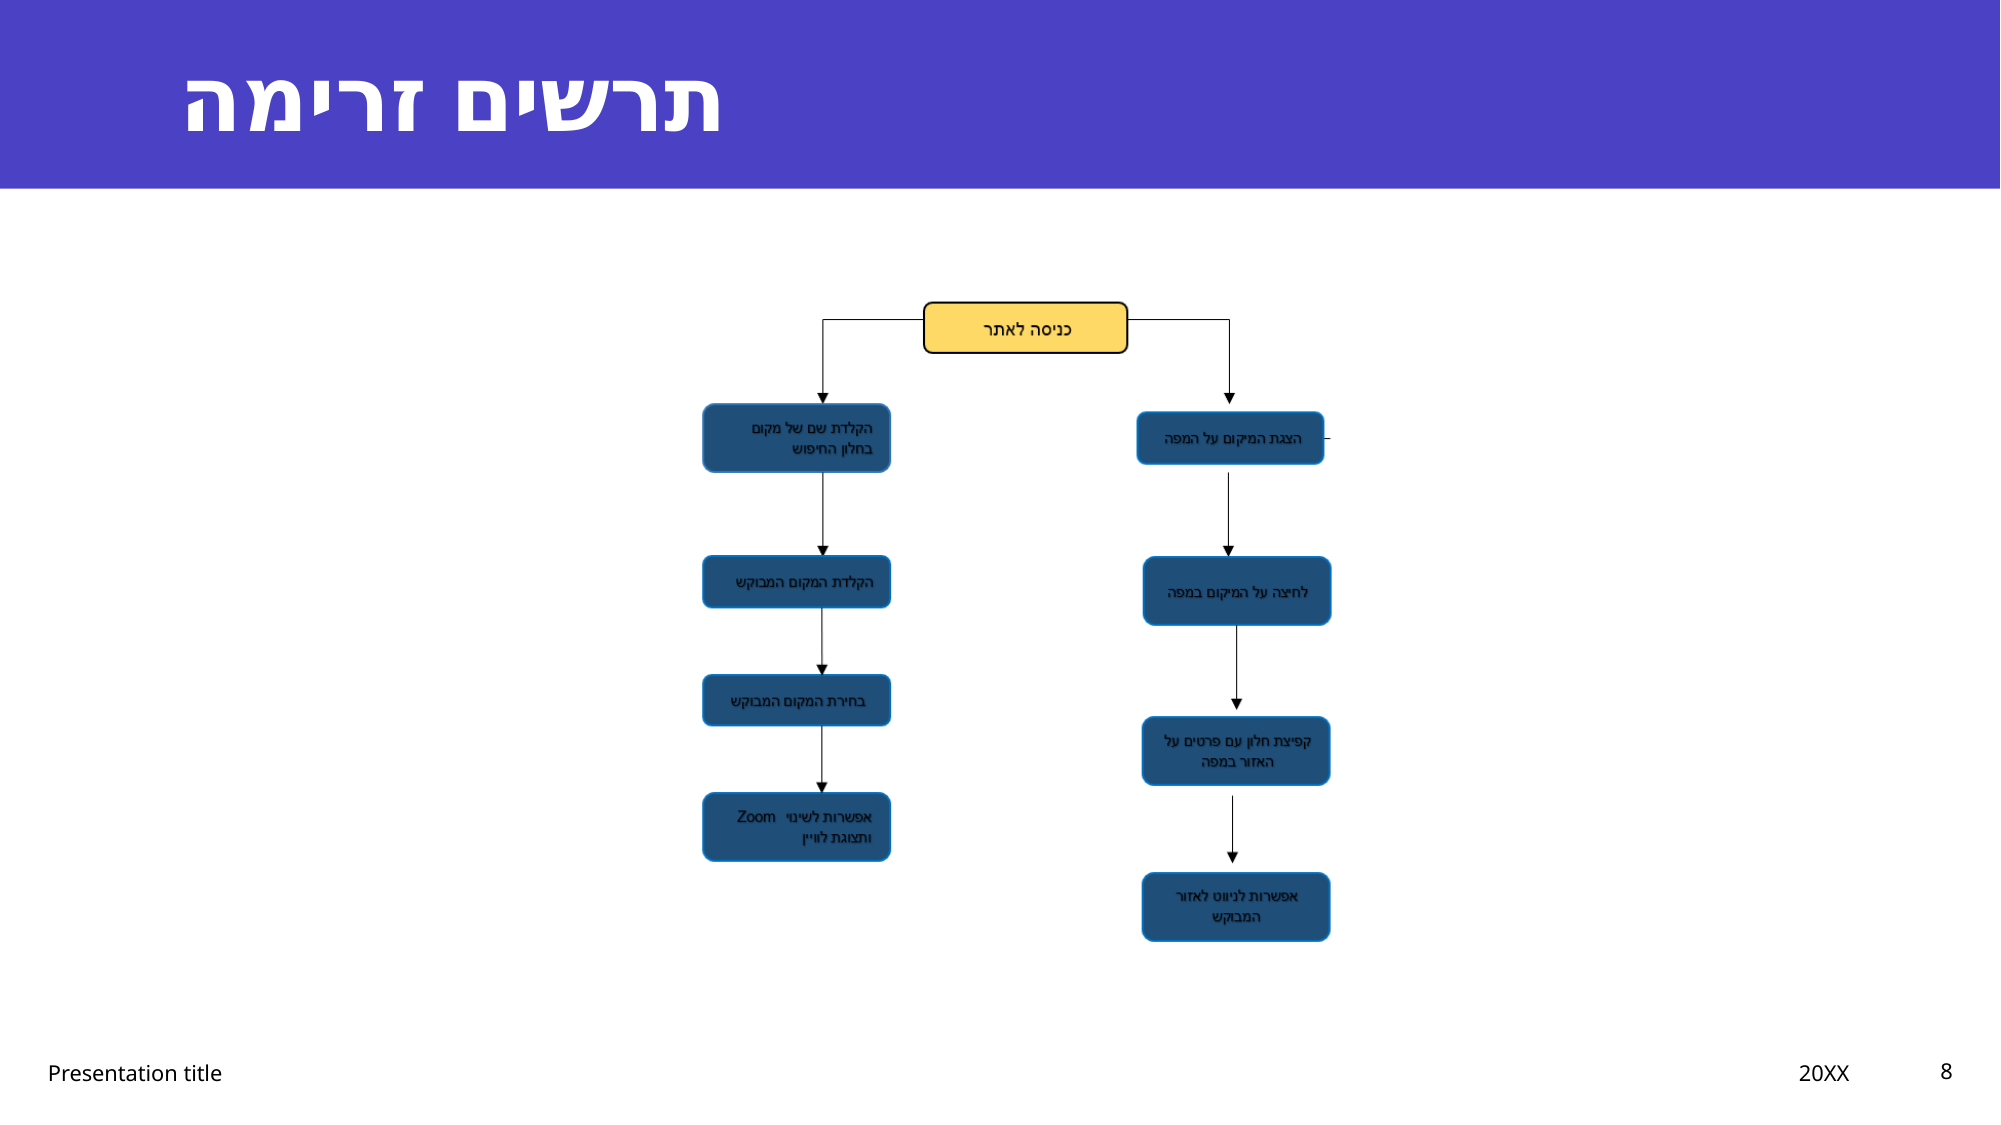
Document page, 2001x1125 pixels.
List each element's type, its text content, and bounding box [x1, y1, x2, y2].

slide_number 8 [1864, 1042, 1968, 1103]
slide_number 20XX [1150, 1042, 1864, 1103]
title תרשים זרימה [164, 31, 1710, 159]
footer Presentation title [33, 1042, 827, 1103]
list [577, 278, 1423, 986]
